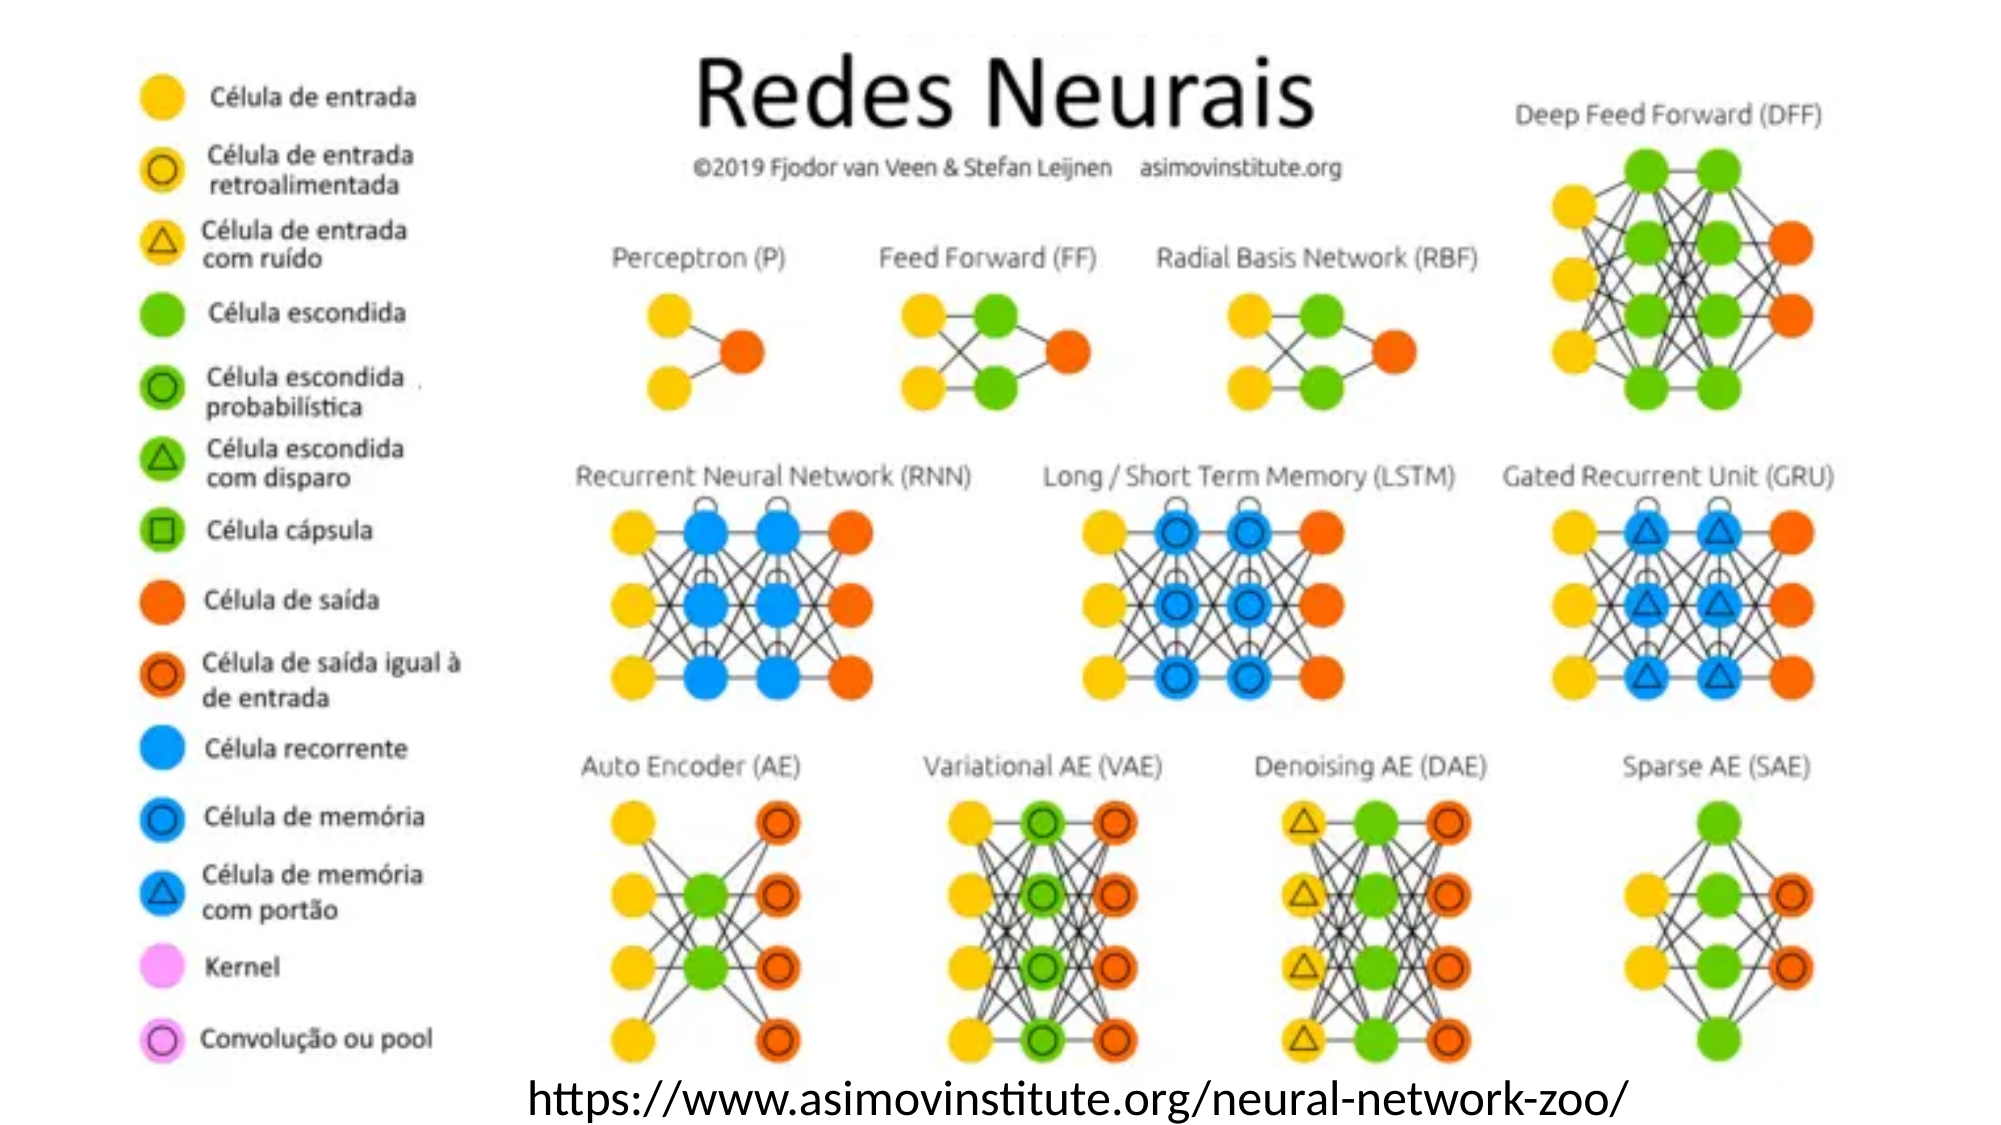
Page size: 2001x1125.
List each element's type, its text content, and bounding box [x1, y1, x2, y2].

list https://www.asimovinstitute.org/neural-network-zoo/ [512, 1064, 1967, 1115]
picture [120, 35, 1861, 1091]
